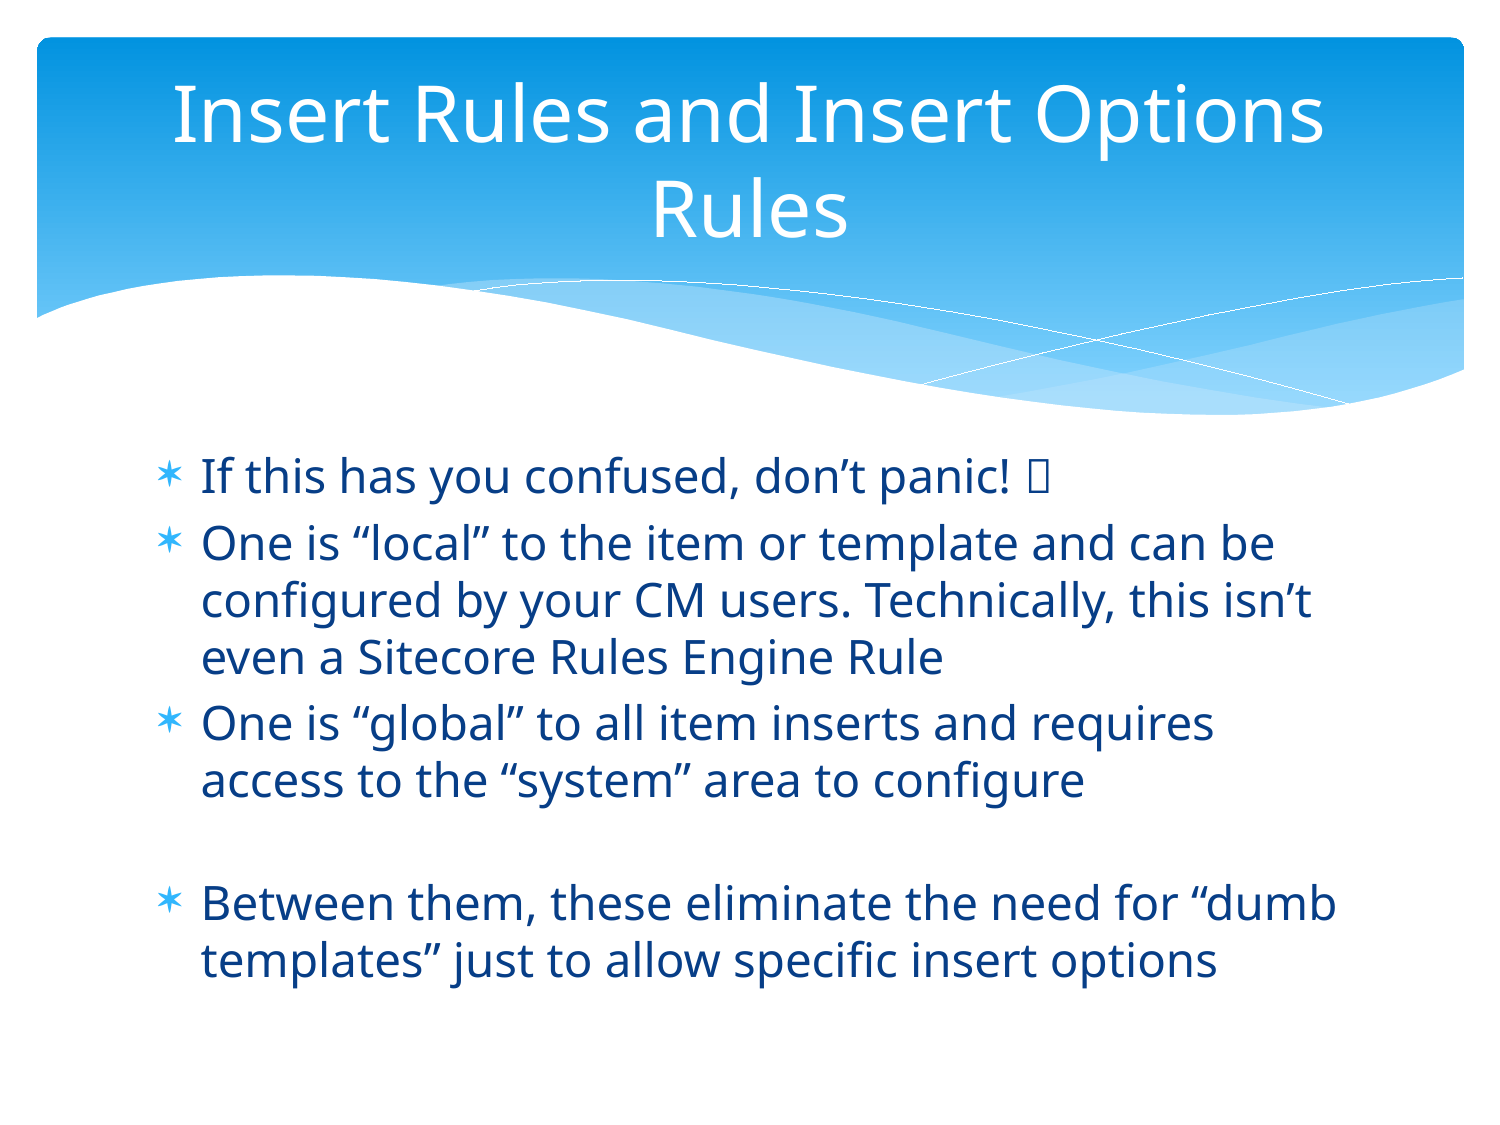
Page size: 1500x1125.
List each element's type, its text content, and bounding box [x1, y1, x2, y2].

title Insert Rules and Insert Options Rules [75, 55, 1425, 261]
list If this has you confused, don’t panic!  One is “local” to the item or template and can be configured by your CM users. Technically, this isn’t even a Sitecore Rules Engine Rule One is “global” to all item inserts and requires access to the “system” area to configure Between them, these eliminate the need for “dumb templates” just to allow specific insert options [143, 438, 1359, 1005]
